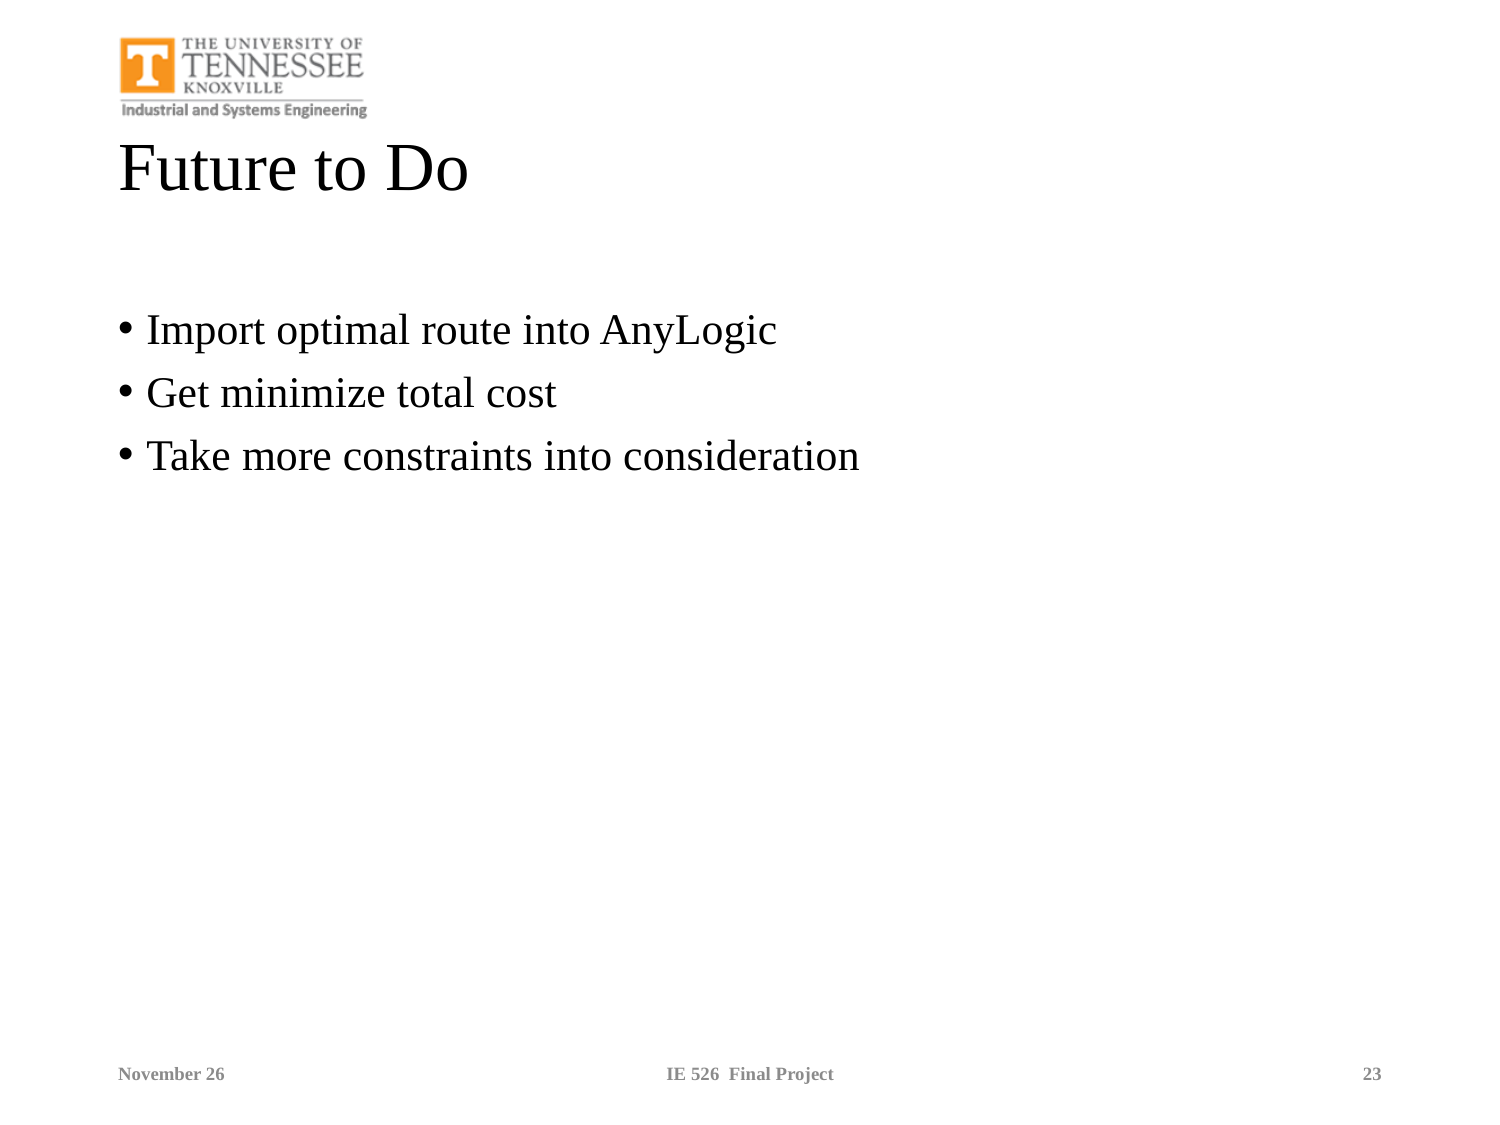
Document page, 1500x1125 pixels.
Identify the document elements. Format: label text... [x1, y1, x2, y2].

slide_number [103, 1042, 441, 1103]
picture [112, 32, 375, 59]
footer IE 526 Final Project [496, 1042, 1004, 1103]
slide_number 23 [1059, 1042, 1397, 1103]
list Import optimal route into AnyLogic Get minimize total cost Take more constraints into consideration [103, 299, 1397, 1014]
title Future to Do [103, 59, 1397, 278]
